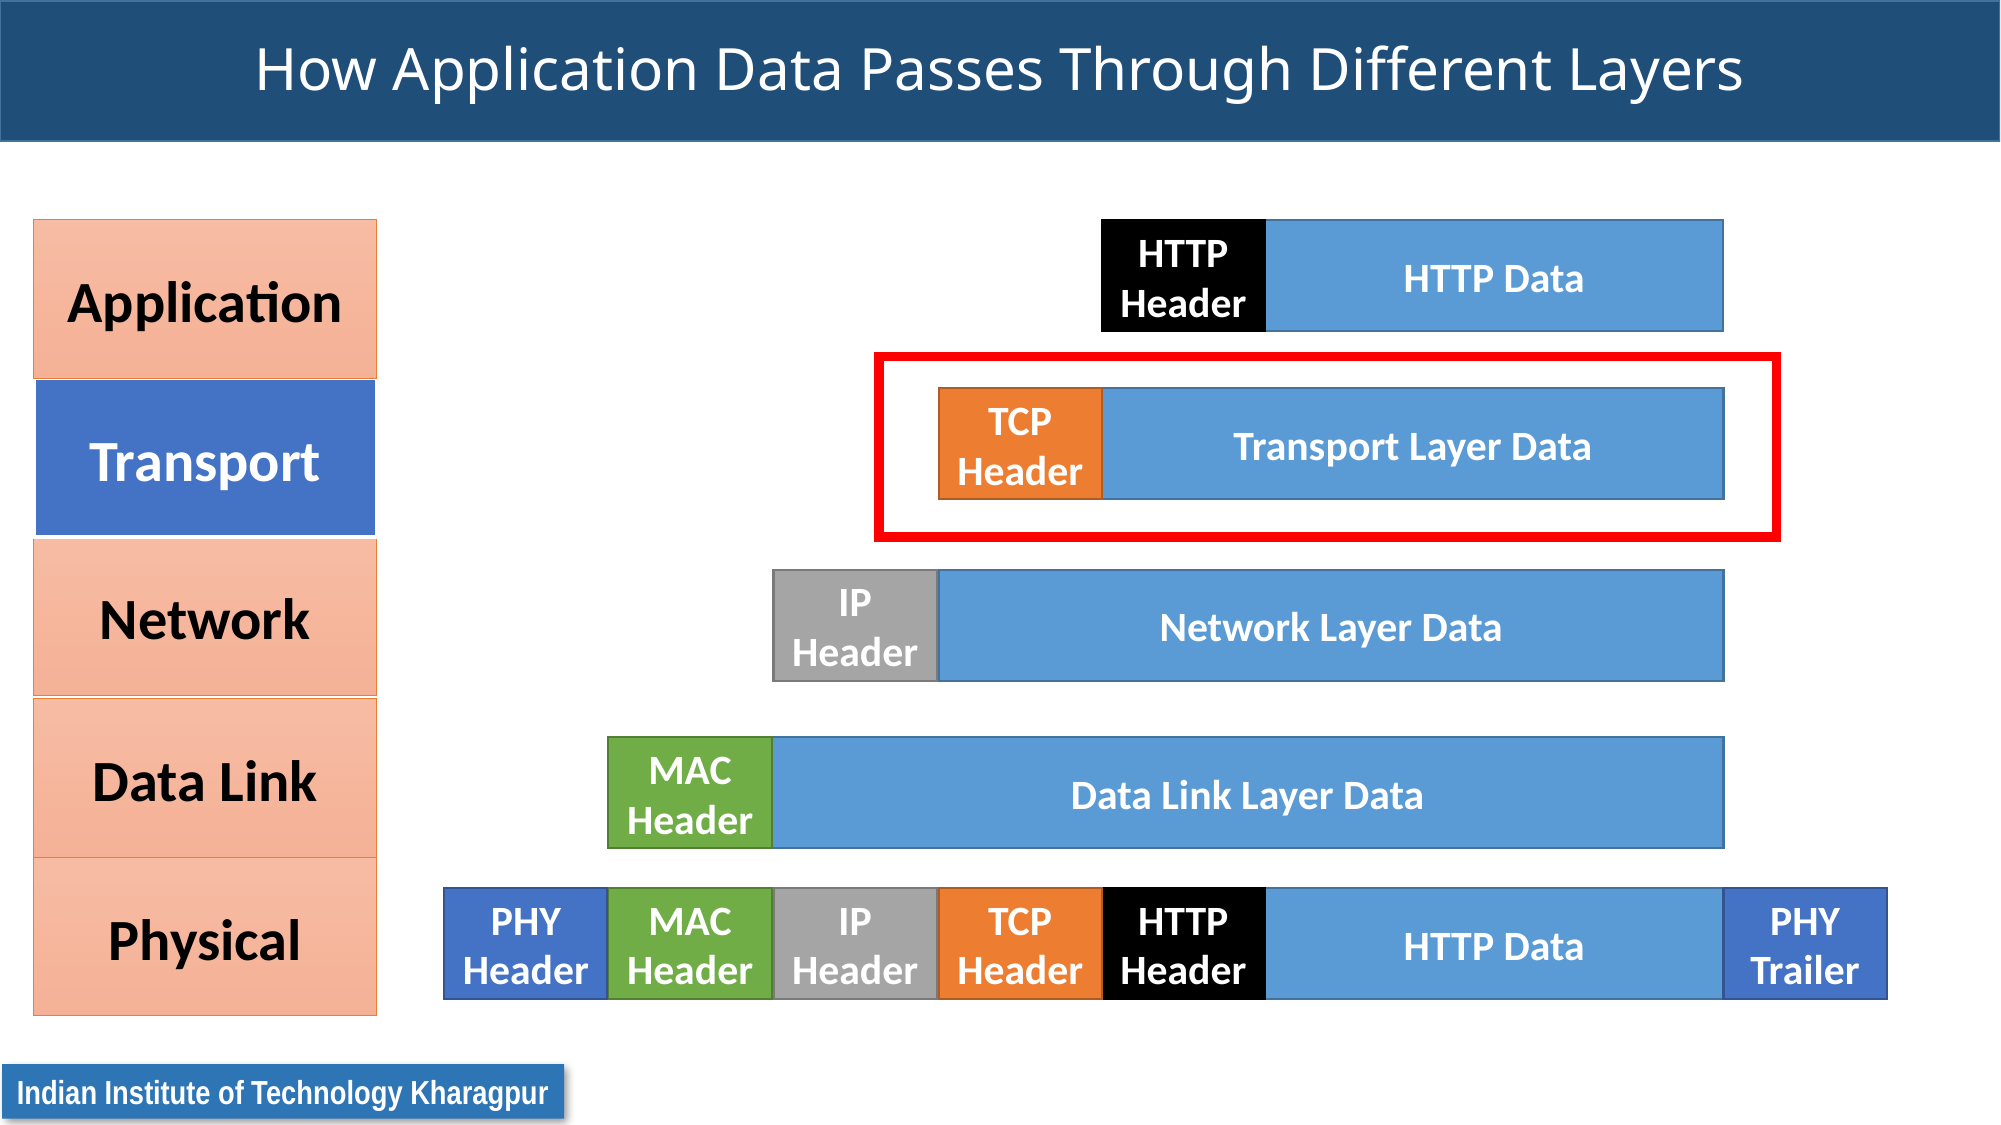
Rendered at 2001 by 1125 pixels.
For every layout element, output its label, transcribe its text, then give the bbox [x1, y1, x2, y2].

text_box IP Header [773, 887, 938, 1000]
text_box IP Header [772, 569, 938, 682]
text_box TCP Header [938, 887, 1103, 1000]
text_box HTTP Header [1101, 219, 1266, 332]
text_box [878, 355, 1777, 538]
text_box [33, 219, 377, 1017]
text_box HTTP Data [1266, 887, 1722, 1000]
text_box MAC Header [608, 887, 773, 1000]
text_box Data Link Layer Data [773, 736, 1725, 849]
text_box PHY Trailer [1722, 887, 1888, 1000]
text_box HTTP Data [1266, 219, 1724, 332]
title How Application Data Passes Through Different Layers [0, 1, 2000, 141]
text_box Network Layer Data [938, 569, 1725, 682]
text_box HTTP Header [1103, 887, 1266, 1000]
text_box PHY Header [443, 887, 608, 1000]
text_box MAC Header [607, 736, 773, 849]
